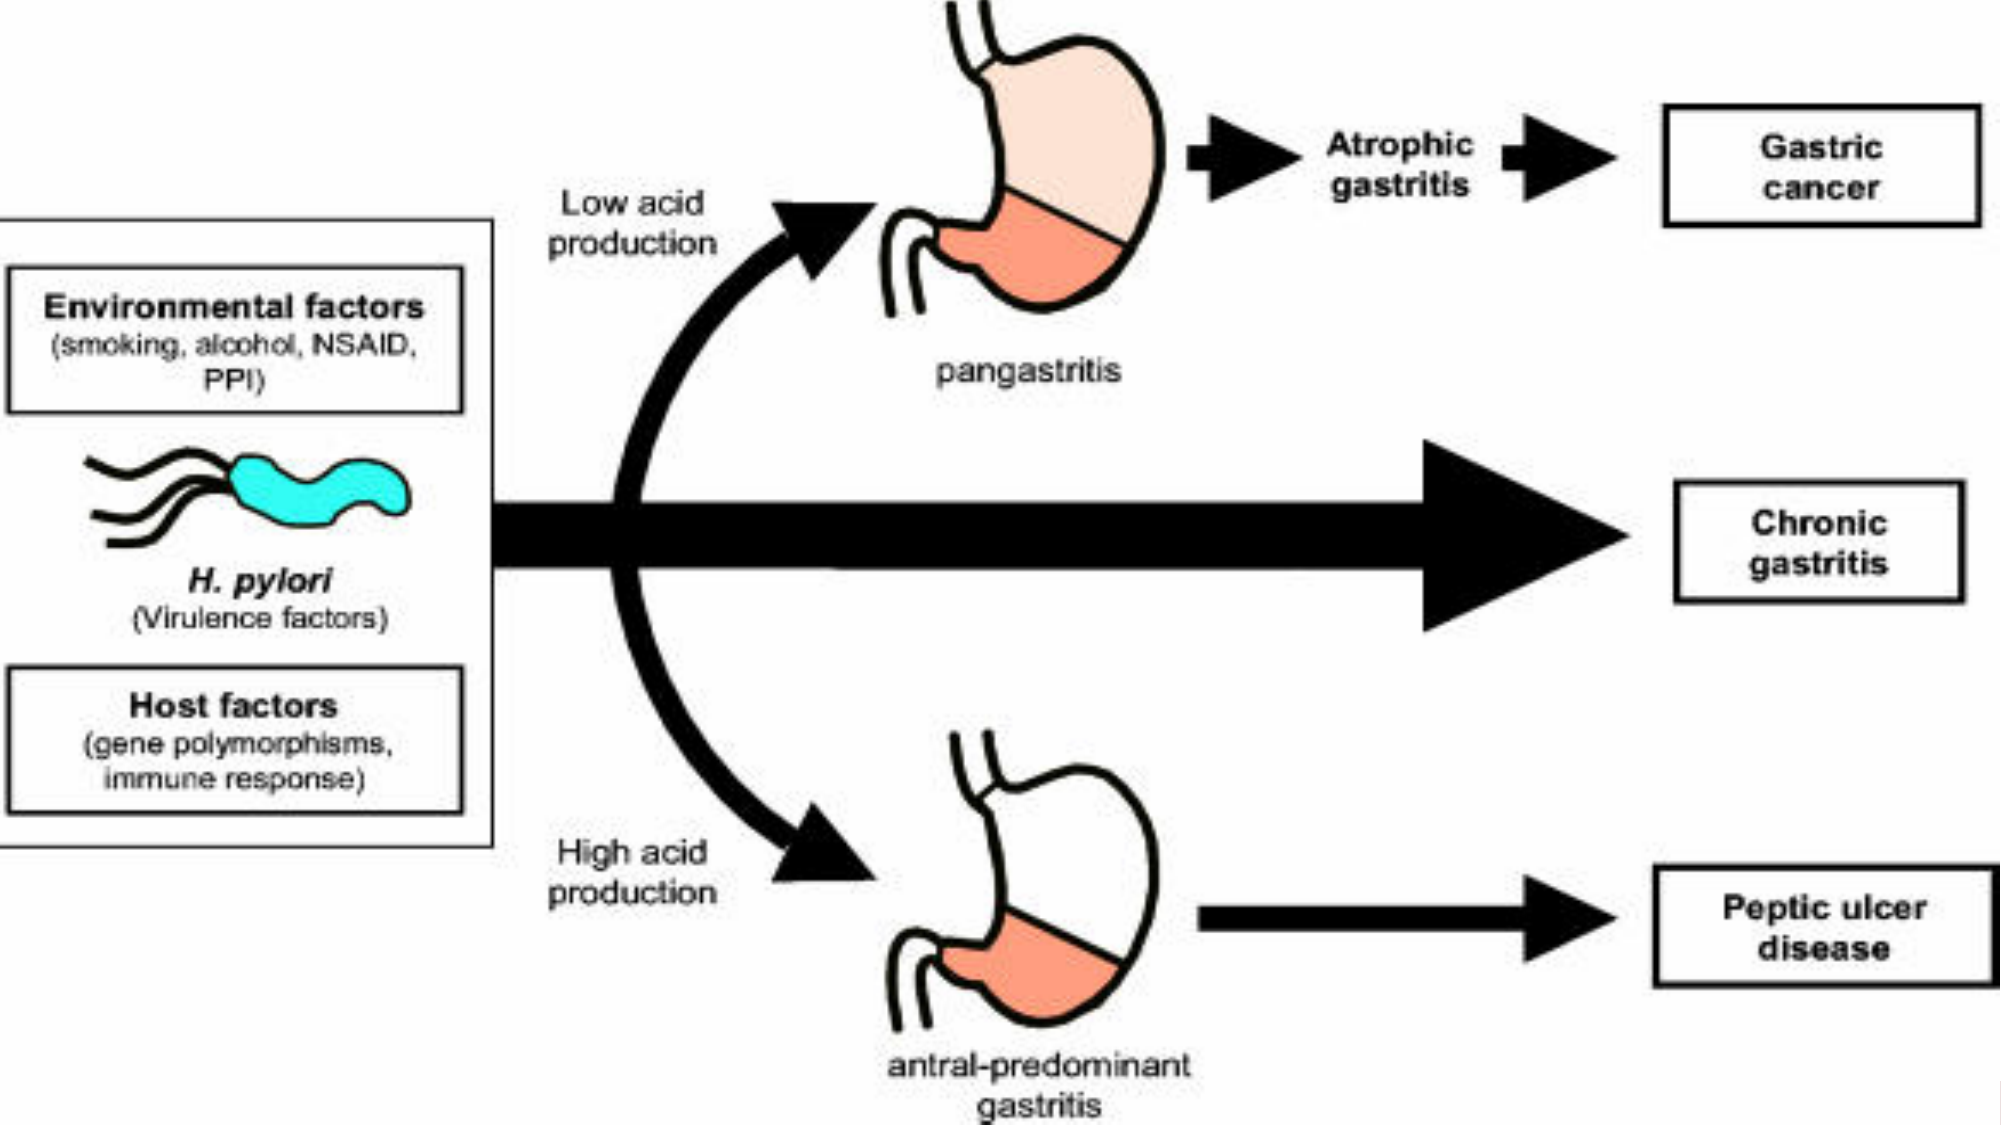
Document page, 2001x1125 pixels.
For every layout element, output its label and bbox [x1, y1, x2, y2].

list [0, 0, 2000, 1125]
